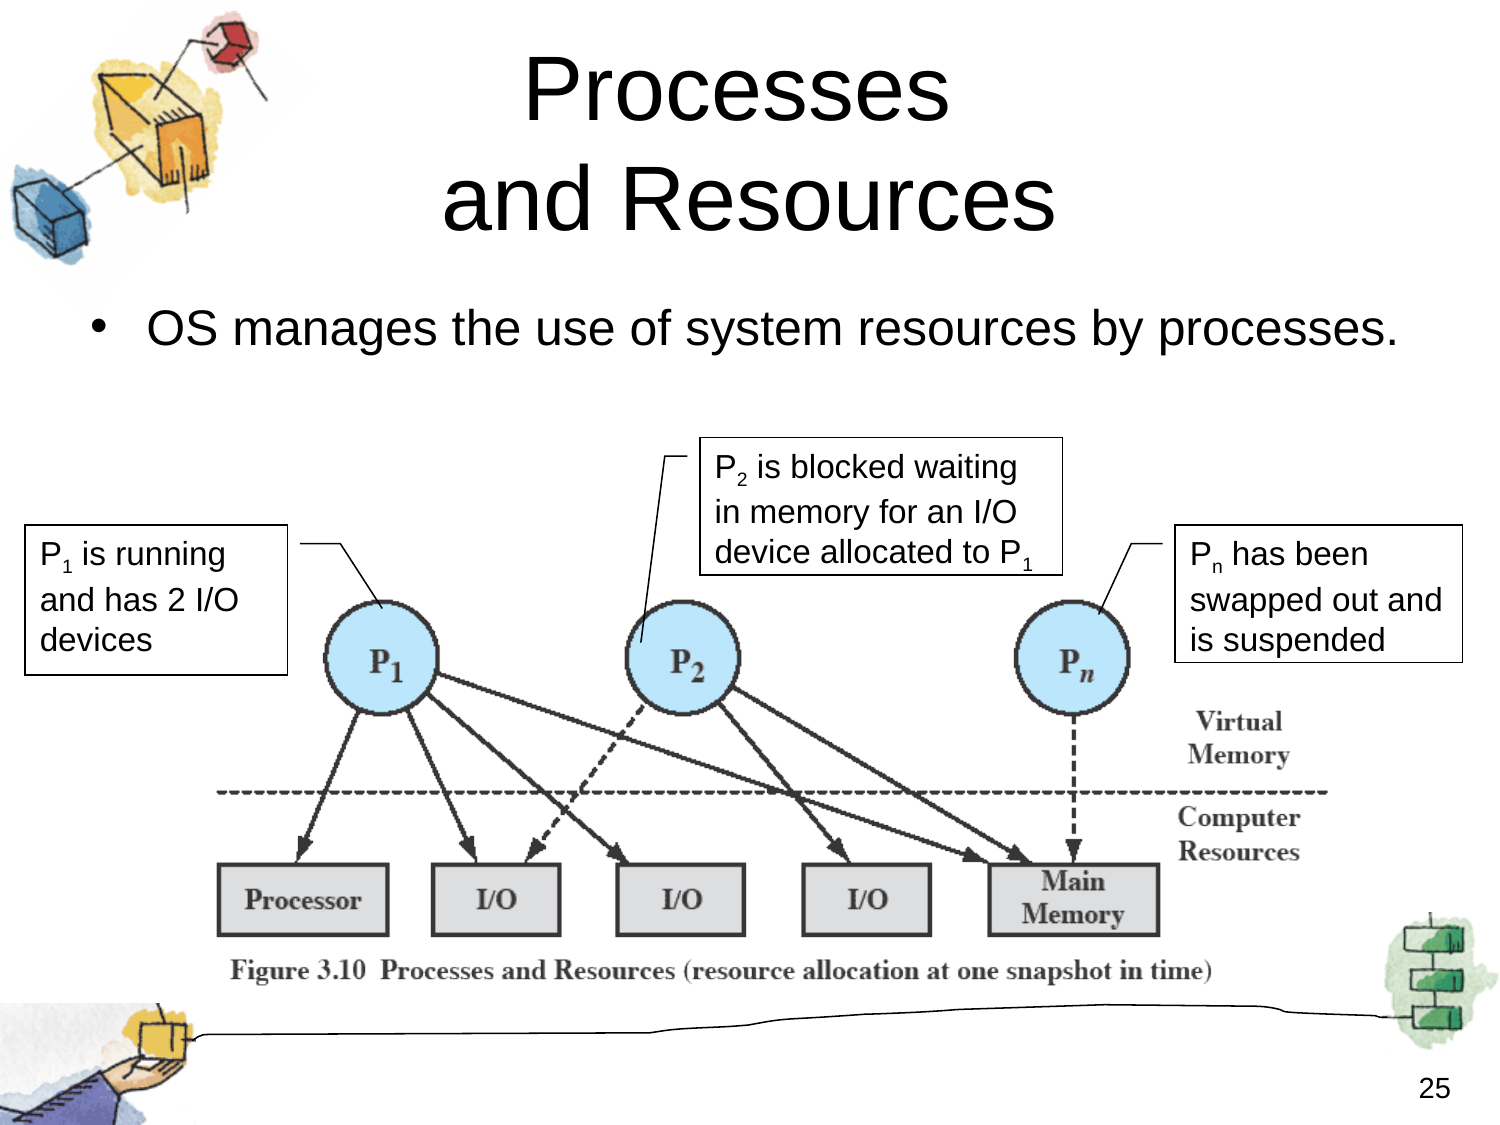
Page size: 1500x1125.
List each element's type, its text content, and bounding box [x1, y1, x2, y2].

list OS manages the use of system resources by processes. [74, 287, 1426, 524]
title Processes and Resources [74, 44, 1426, 233]
text_box P1 is running and has 2 I/O devices [24, 524, 182, 675]
picture [0, 1003, 196, 1125]
picture [1426, 912, 1500, 1050]
text_box P2 is blocked waiting in memory for an I/O device allocated to P1 [699, 437, 1063, 510]
picture [0, 85, 167, 305]
list OS manages the use of system resources by processes. [74, 663, 1426, 1076]
text_box Pn has been swapped out and is suspended [1365, 524, 1463, 663]
picture [149, 512, 1362, 1001]
picture [114, 0, 274, 44]
